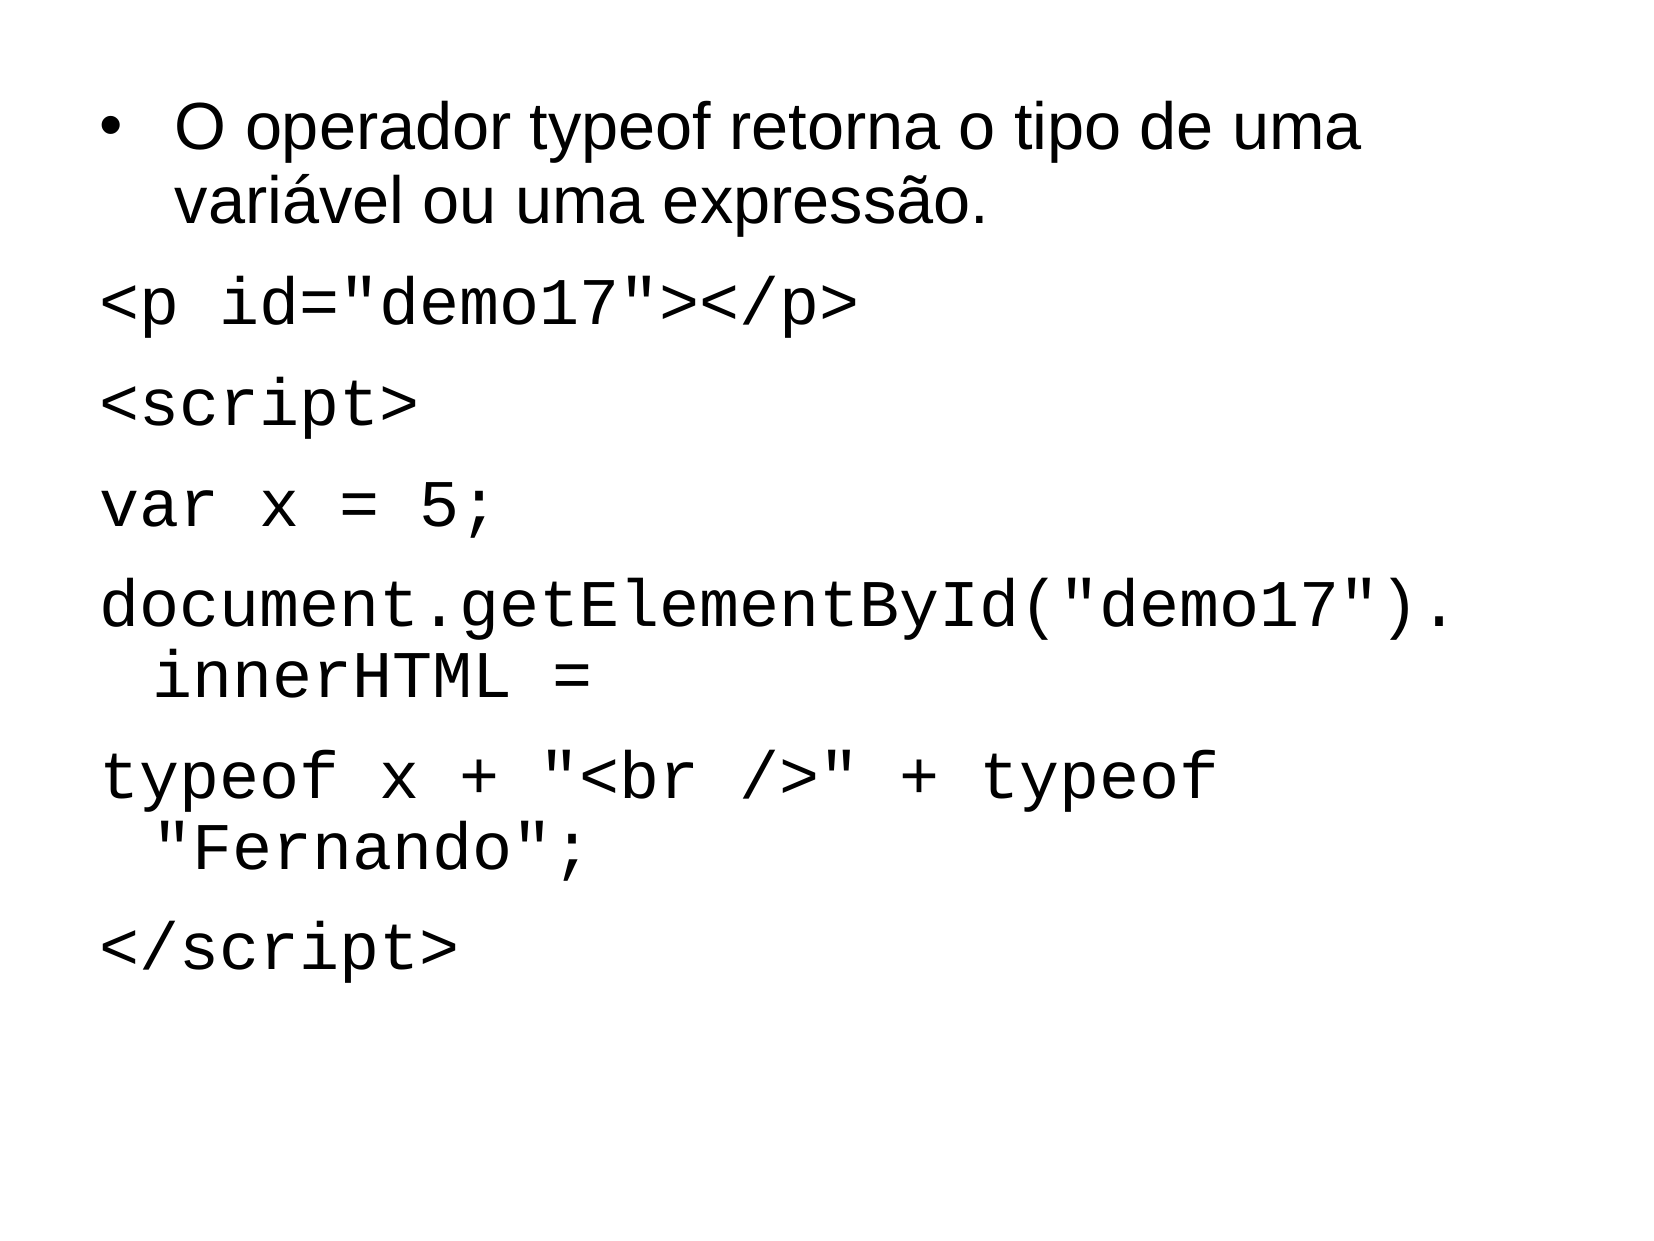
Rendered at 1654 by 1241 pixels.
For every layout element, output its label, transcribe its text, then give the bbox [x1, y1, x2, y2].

text_box O operador typeof retorna o tipo de uma variável ou uma expressão. <p id="demo17"></p> <script> var x = 5; document.getElementById("demo17"). innerHTML = typeof x + "<br />" + typeof "Fernando"; </script> [82, 85, 1571, 1176]
